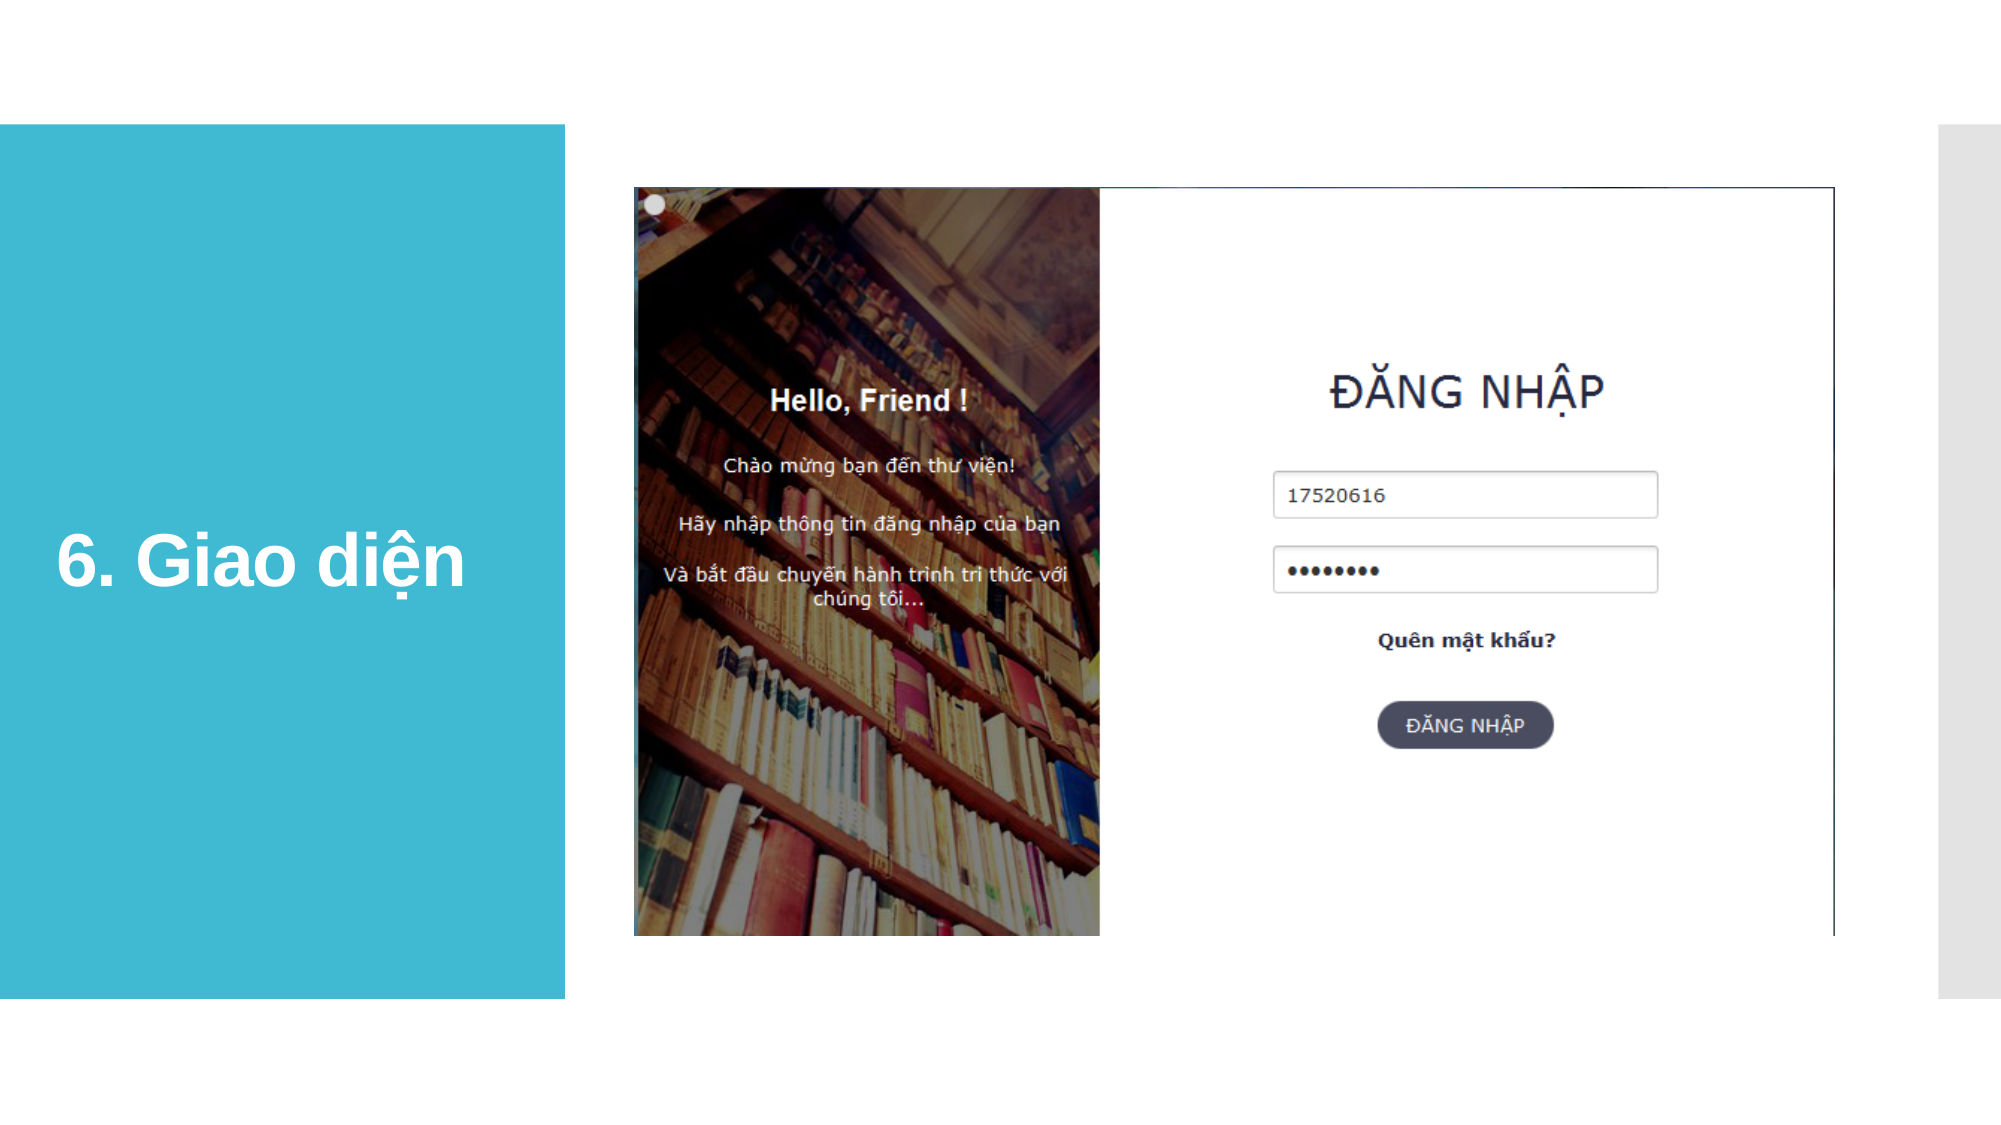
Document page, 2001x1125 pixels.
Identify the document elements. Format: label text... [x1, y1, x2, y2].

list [634, 187, 1835, 936]
title 6. Giao diện [41, 184, 525, 940]
